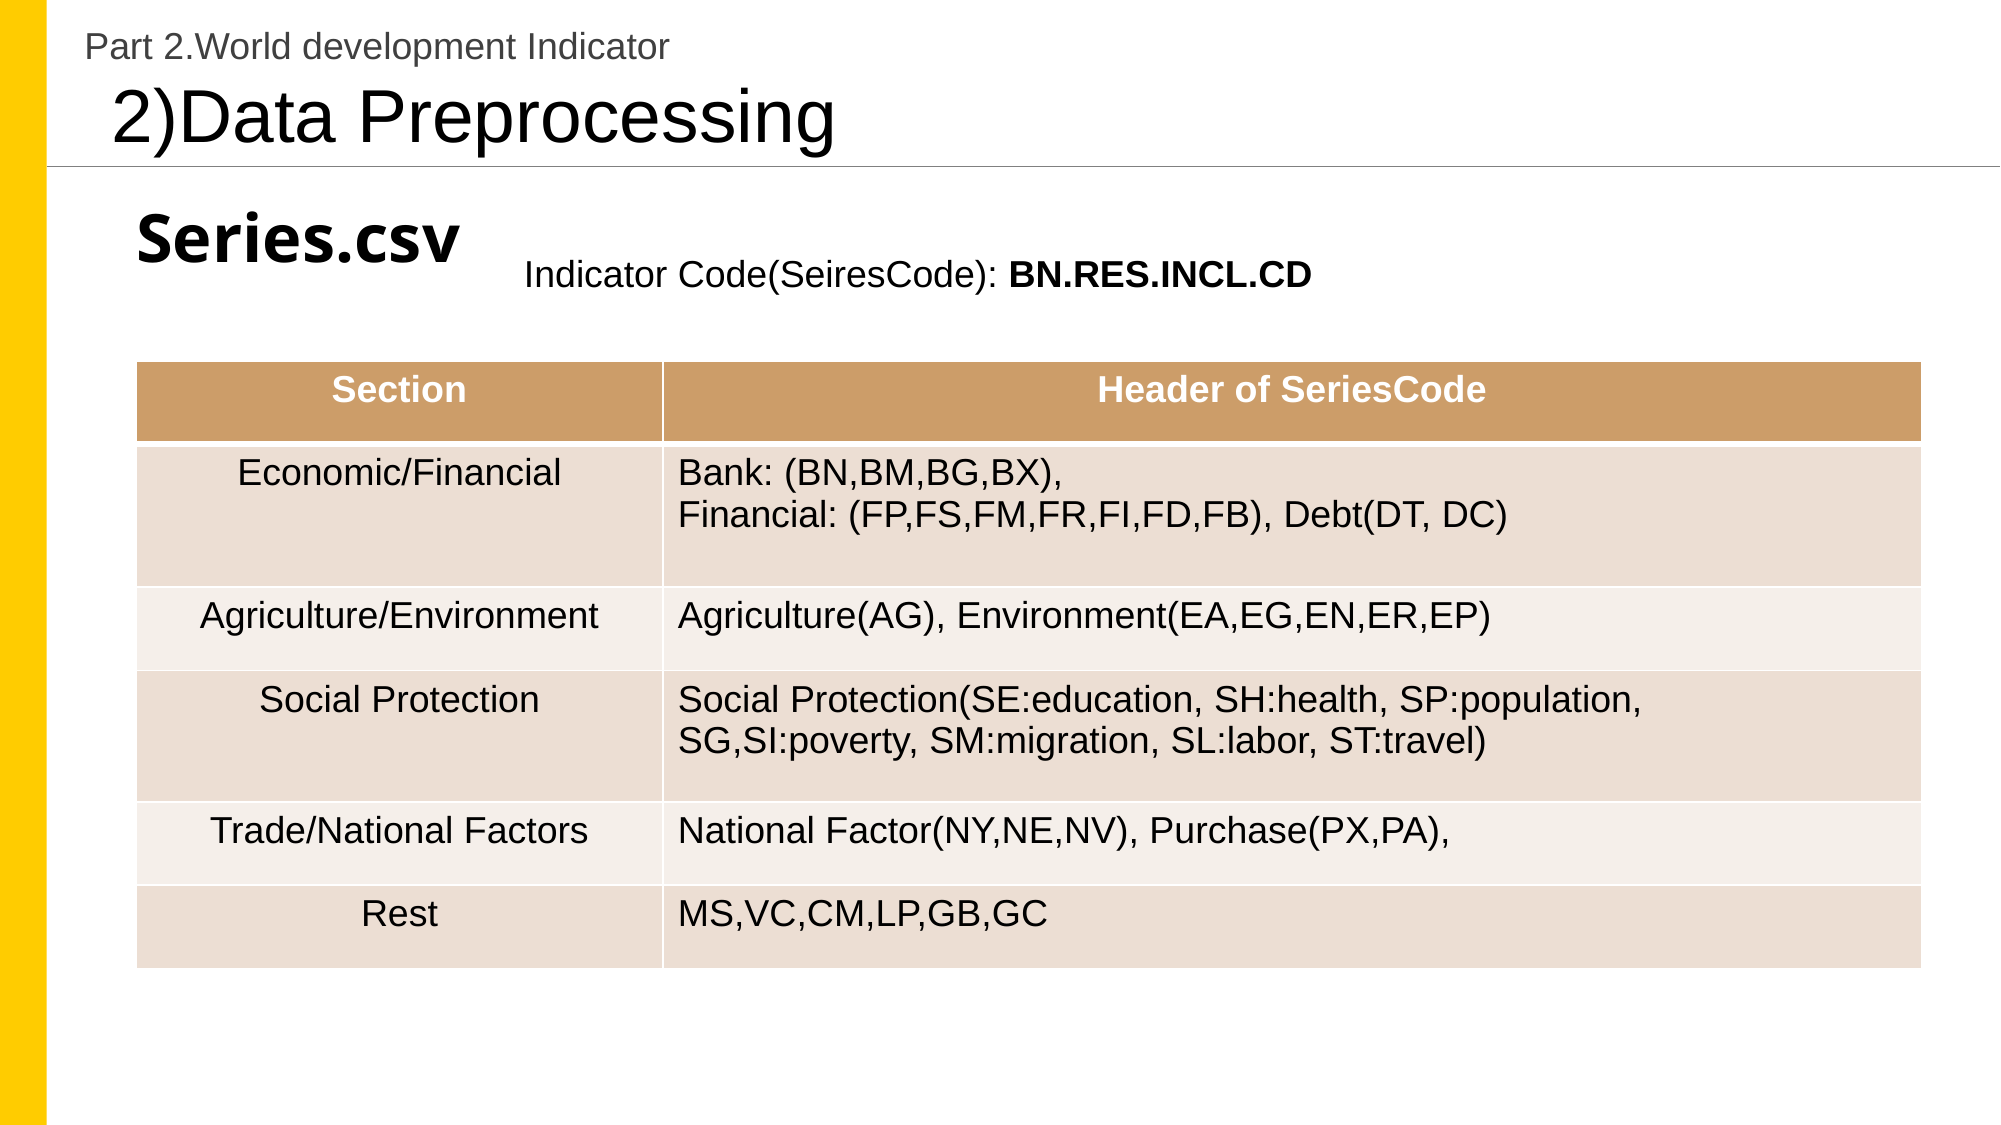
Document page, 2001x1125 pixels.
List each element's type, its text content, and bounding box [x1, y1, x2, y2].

table_cell Bank: (BN,BM,BG,BX), Financial: (FP,FS,FM,FR,FI,FD,FB), Debt(DT, DC) [664, 447, 1921, 586]
table_header Header of SeriesCode [664, 362, 1921, 441]
text_box Indicator Code(SeiresCode): BN.RES.INCL.CD [509, 242, 1387, 303]
text_box Series.csv [121, 188, 475, 284]
table_cell Trade/National Factors [137, 803, 662, 884]
table_cell Rest [137, 886, 662, 968]
text_box [0, 0, 48, 1125]
table_cell National Factor(NY,NE,NV), Purchase(PX,PA), [664, 803, 1921, 884]
text_box 2)Data Preprocessing [96, 60, 853, 166]
table_cell Agriculture(AG), Environment(EA,EG,EN,ER,EP) [664, 588, 1921, 670]
table_cell Economic/Financial [137, 447, 662, 586]
table_cell Agriculture/Environment [137, 588, 662, 670]
table_cell Social Protection(SE:education, SH:health, SP:population, SG,SI:poverty, SM:migration, SL:labor, ST:travel) [664, 671, 1921, 801]
table_header Section [137, 362, 662, 441]
text_box Part 2.World development Indicator [69, 14, 686, 75]
table_cell Social Protection [137, 671, 662, 801]
table_cell MS,VC,CM,LP,GB,GC [664, 886, 1921, 968]
